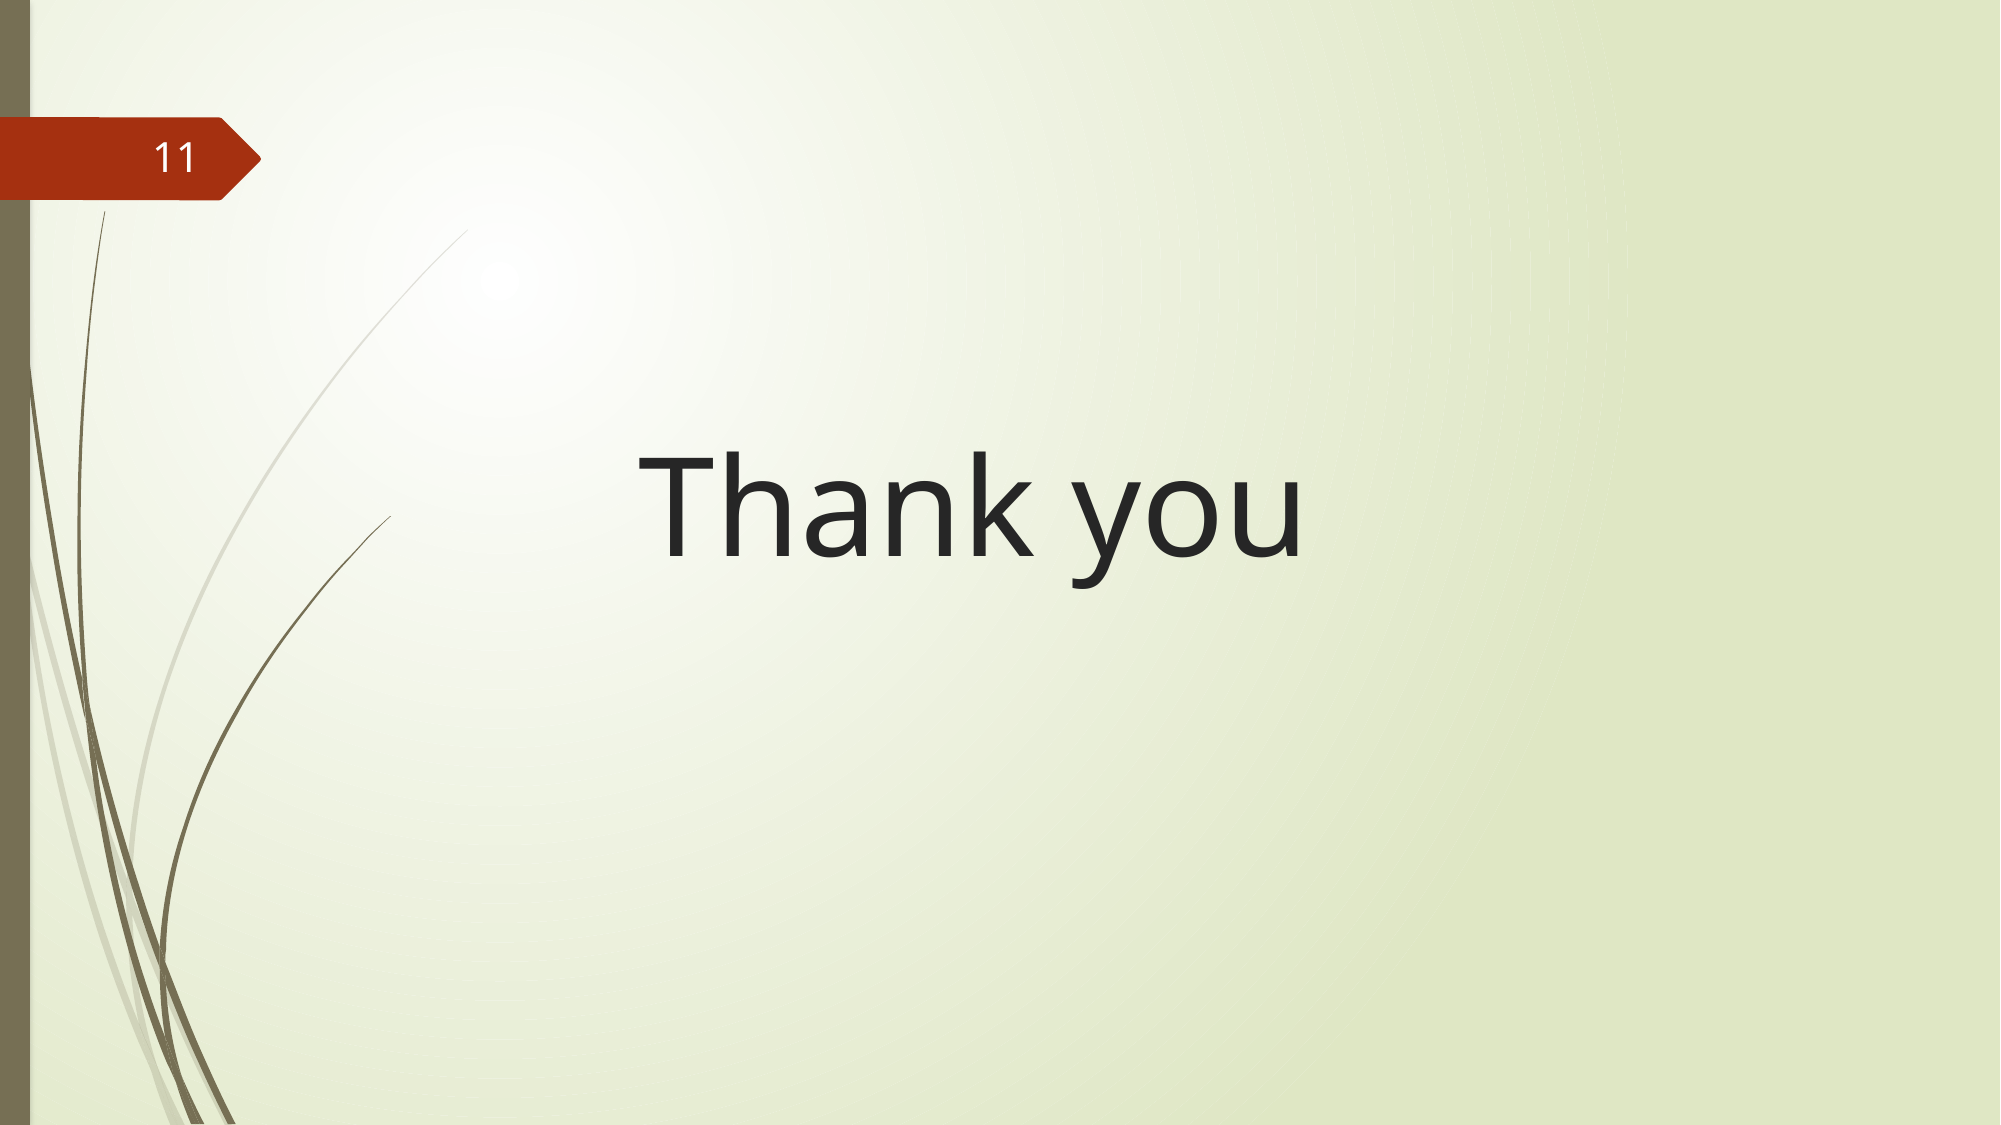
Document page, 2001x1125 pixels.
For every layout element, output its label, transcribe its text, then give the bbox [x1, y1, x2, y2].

slide_number 11 [87, 129, 216, 190]
title Thank you [162, 411, 1788, 654]
